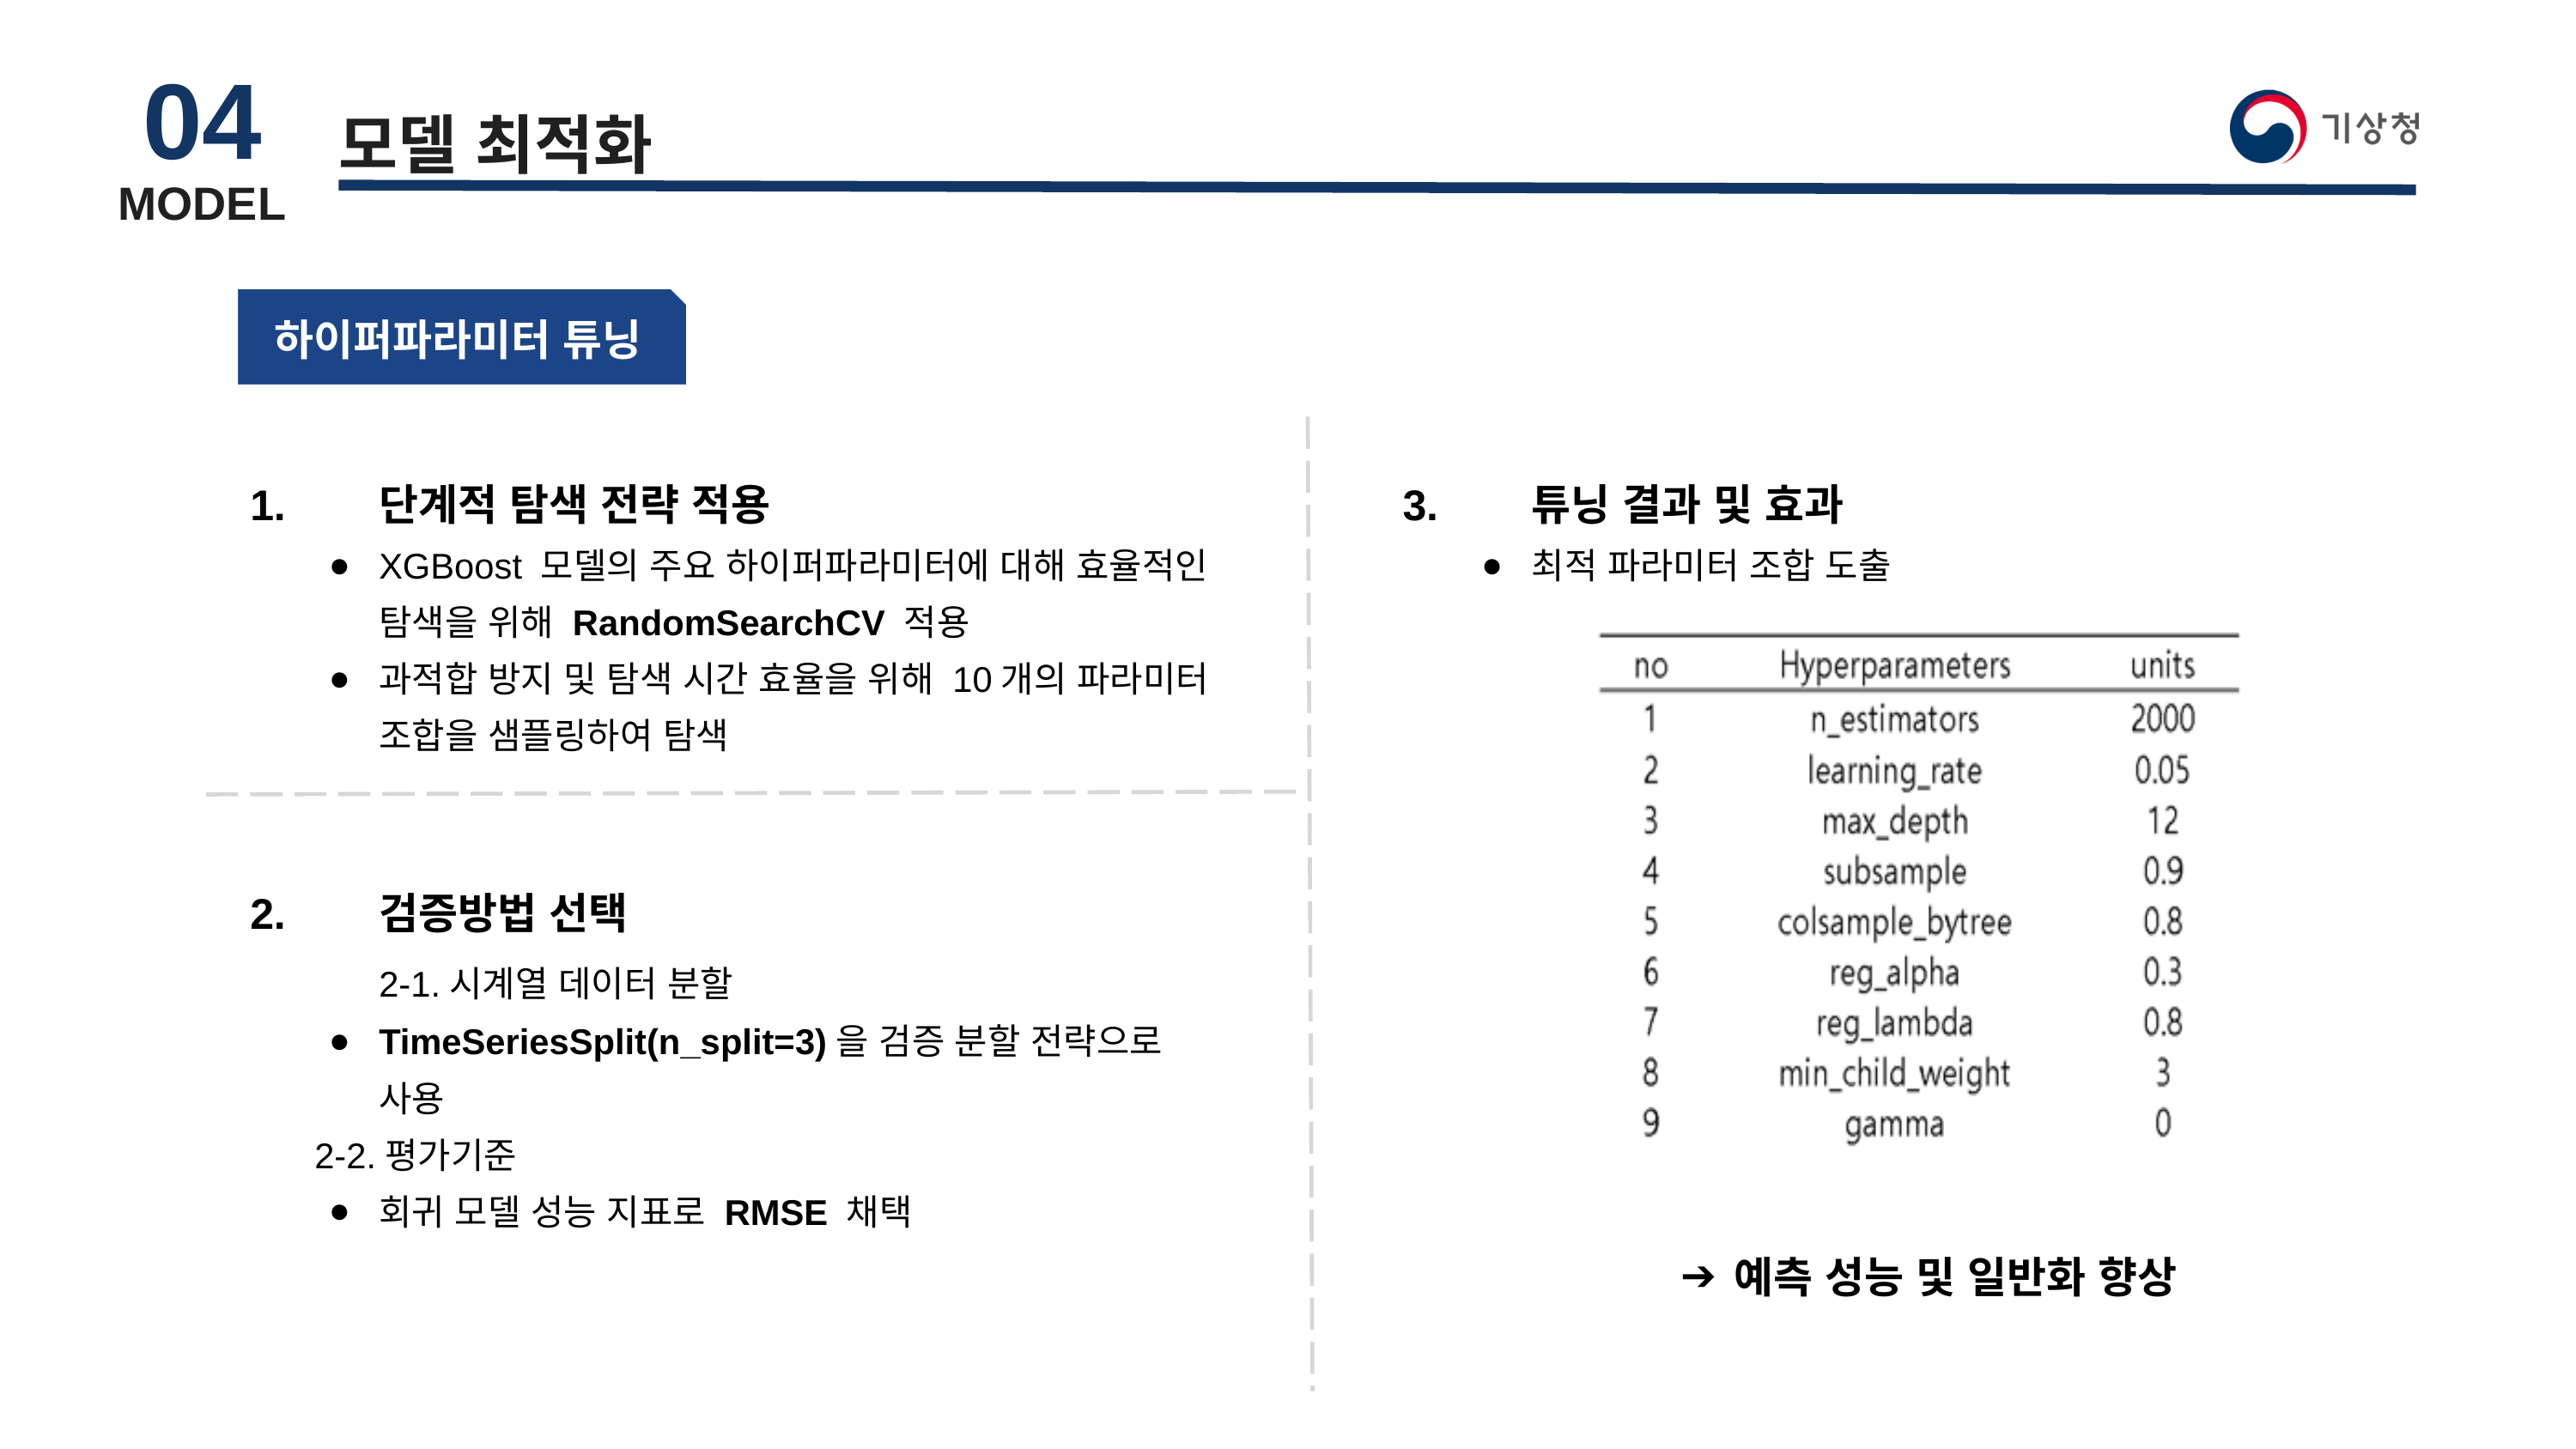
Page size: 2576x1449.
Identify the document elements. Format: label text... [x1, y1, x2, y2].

picture [2230, 89, 2419, 164]
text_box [1307, 416, 1313, 795]
text_box 하이퍼파라미터 튜닝 [237, 288, 687, 385]
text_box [1307, 797, 1313, 1391]
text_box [205, 791, 1310, 795]
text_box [338, 185, 2416, 191]
text_box 1. 단계적 탐색 전략 적용 XGBoost 모델의 주요 하이퍼파라미터에 대해 효율적인 탐색을 위해 RandomSearchCV 적용 과적합 방지 및 탐색 시간 효율을 위해 10개의 파라미터 조합을 샘플링하여 탐색 2. 검증방법 선택 2-1.시계열 데이터 분할 TimeSeriesSplit(n_split=3)을 검증 분할 전략으로 사용 2-2.평가기준 회귀 모델 성능 지표로 RMSE 채택 [237, 803, 1252, 1240]
text_box 04 MODEL [0, 75, 448, 225]
text_box 1. 단계적 탐색 전략 적용 XGBoost 모델의 주요 하이퍼파라미터에 대해 효율적인 탐색을 위해 RandomSearchCV 적용 과적합 방지 및 탐색 시간 효율을 위해 10개의 파라미터 조합을 샘플링하여 탐색 2. 검증방법 선택 2-1.시계열 데이터 분할 TimeSeriesSplit(n_split=3)을 검증 분할 전략으로 사용 2-2.평가기준 회귀 모델 성능 지표로 RMSE 채택 [237, 448, 1252, 790]
text_box 3. 튜닝 결과 및 효과 최적 파라미터 조합 도출 [1389, 448, 2404, 599]
picture [1593, 627, 2254, 1151]
text_box 모델 최적화 [338, 91, 1784, 162]
text_box 예측 성능 및 일반화 향상 [1416, 1192, 2431, 1343]
